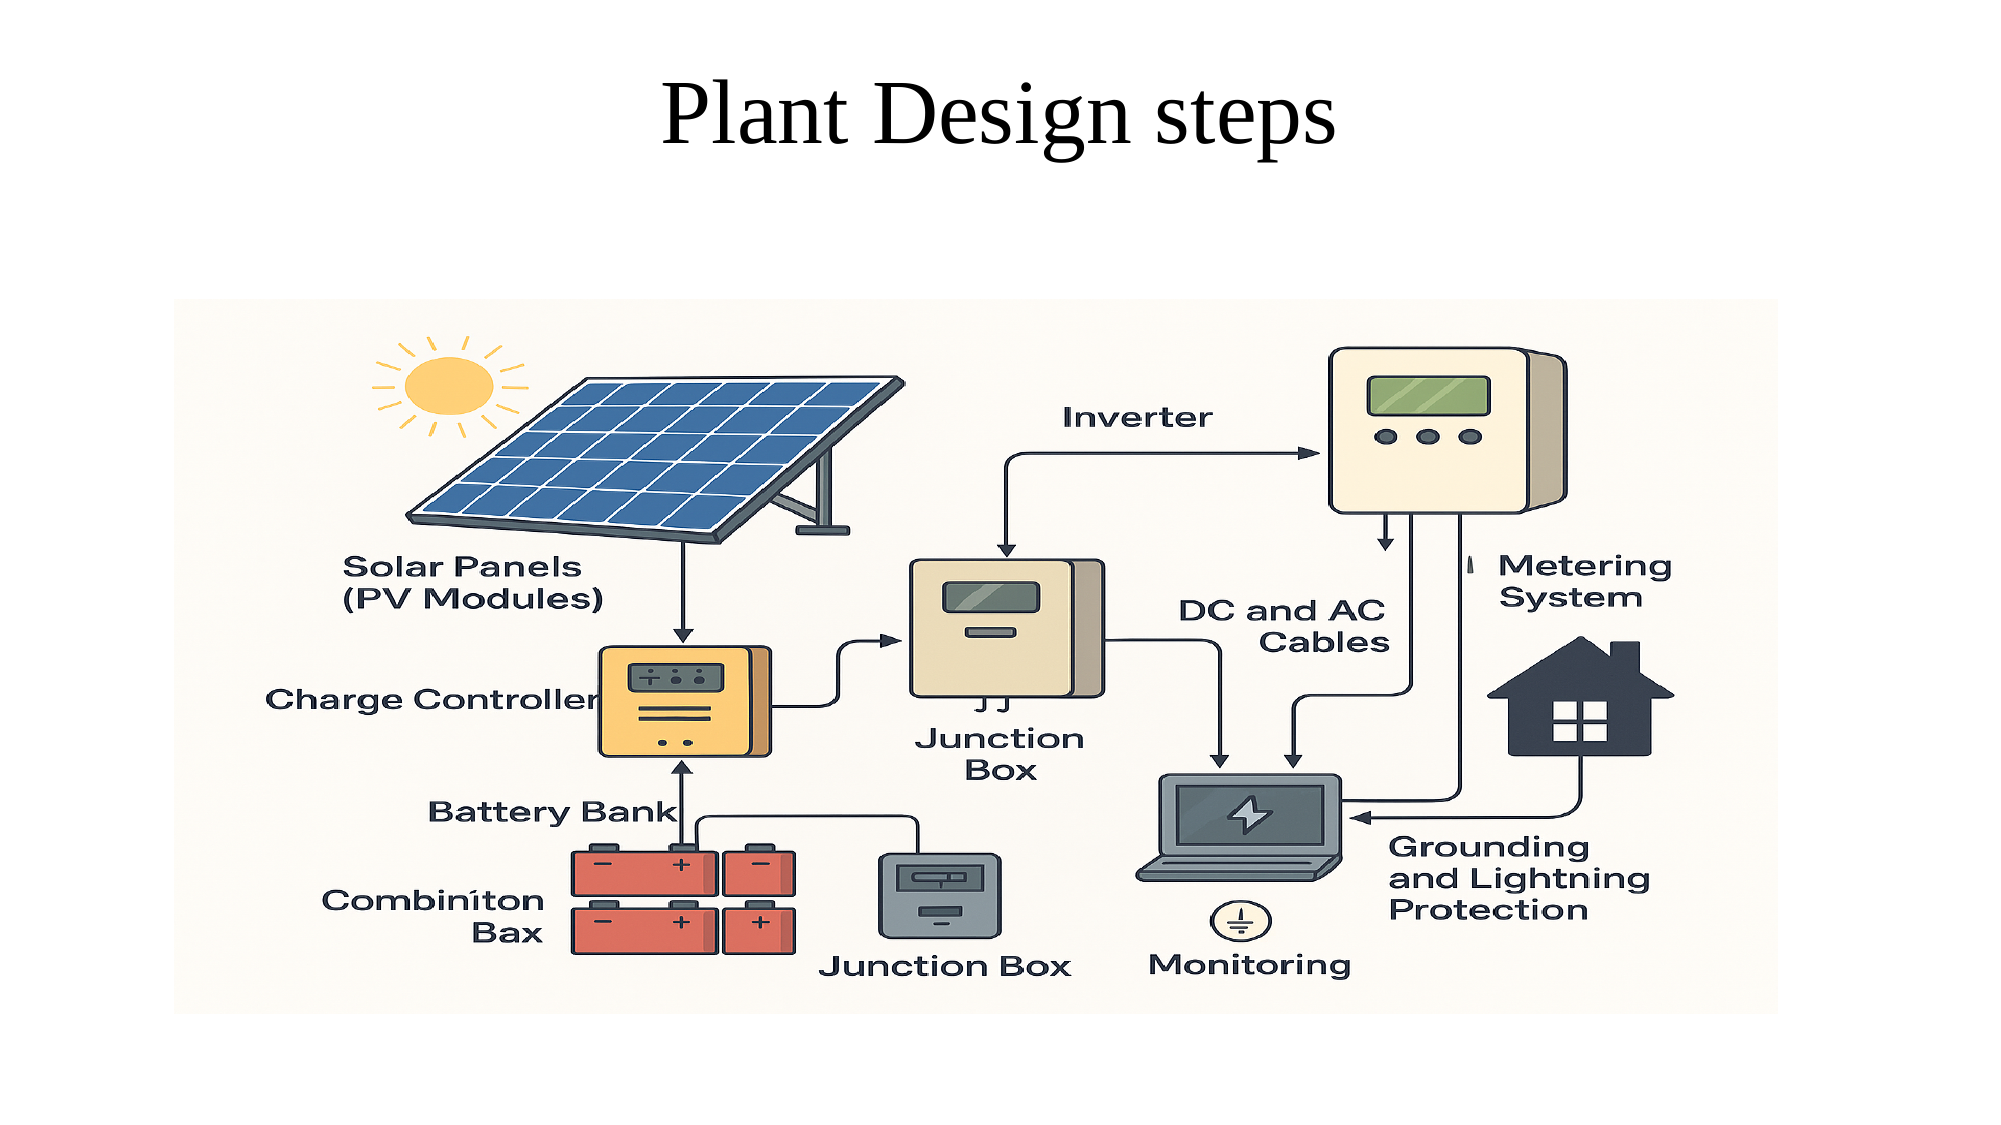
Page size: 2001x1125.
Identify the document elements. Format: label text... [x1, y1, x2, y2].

title Plant Design steps [137, 59, 1863, 278]
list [174, 299, 1778, 1014]
